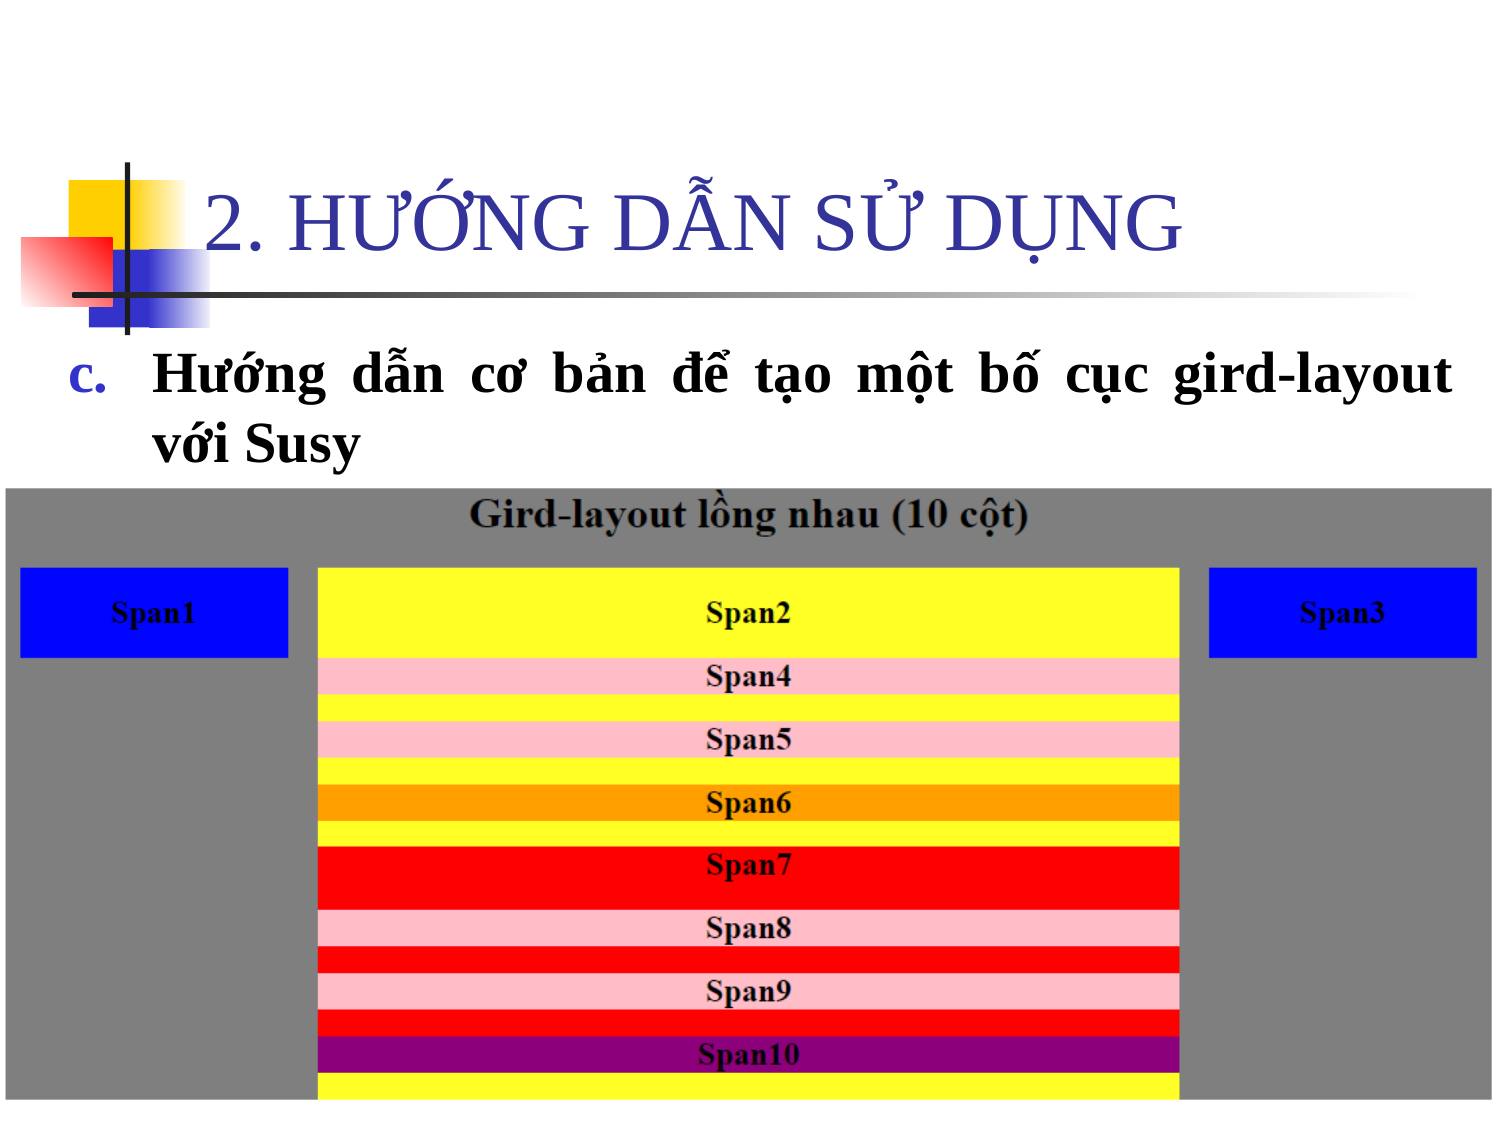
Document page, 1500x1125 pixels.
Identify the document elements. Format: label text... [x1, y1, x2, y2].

list Hướng dẫn cơ bản để tạo một bố cục gird-layout với Susy [53, 326, 1469, 478]
picture [0, 479, 1500, 1109]
title 2. HƯỚNG DẪN SỬ DỤNG [188, 35, 1468, 275]
